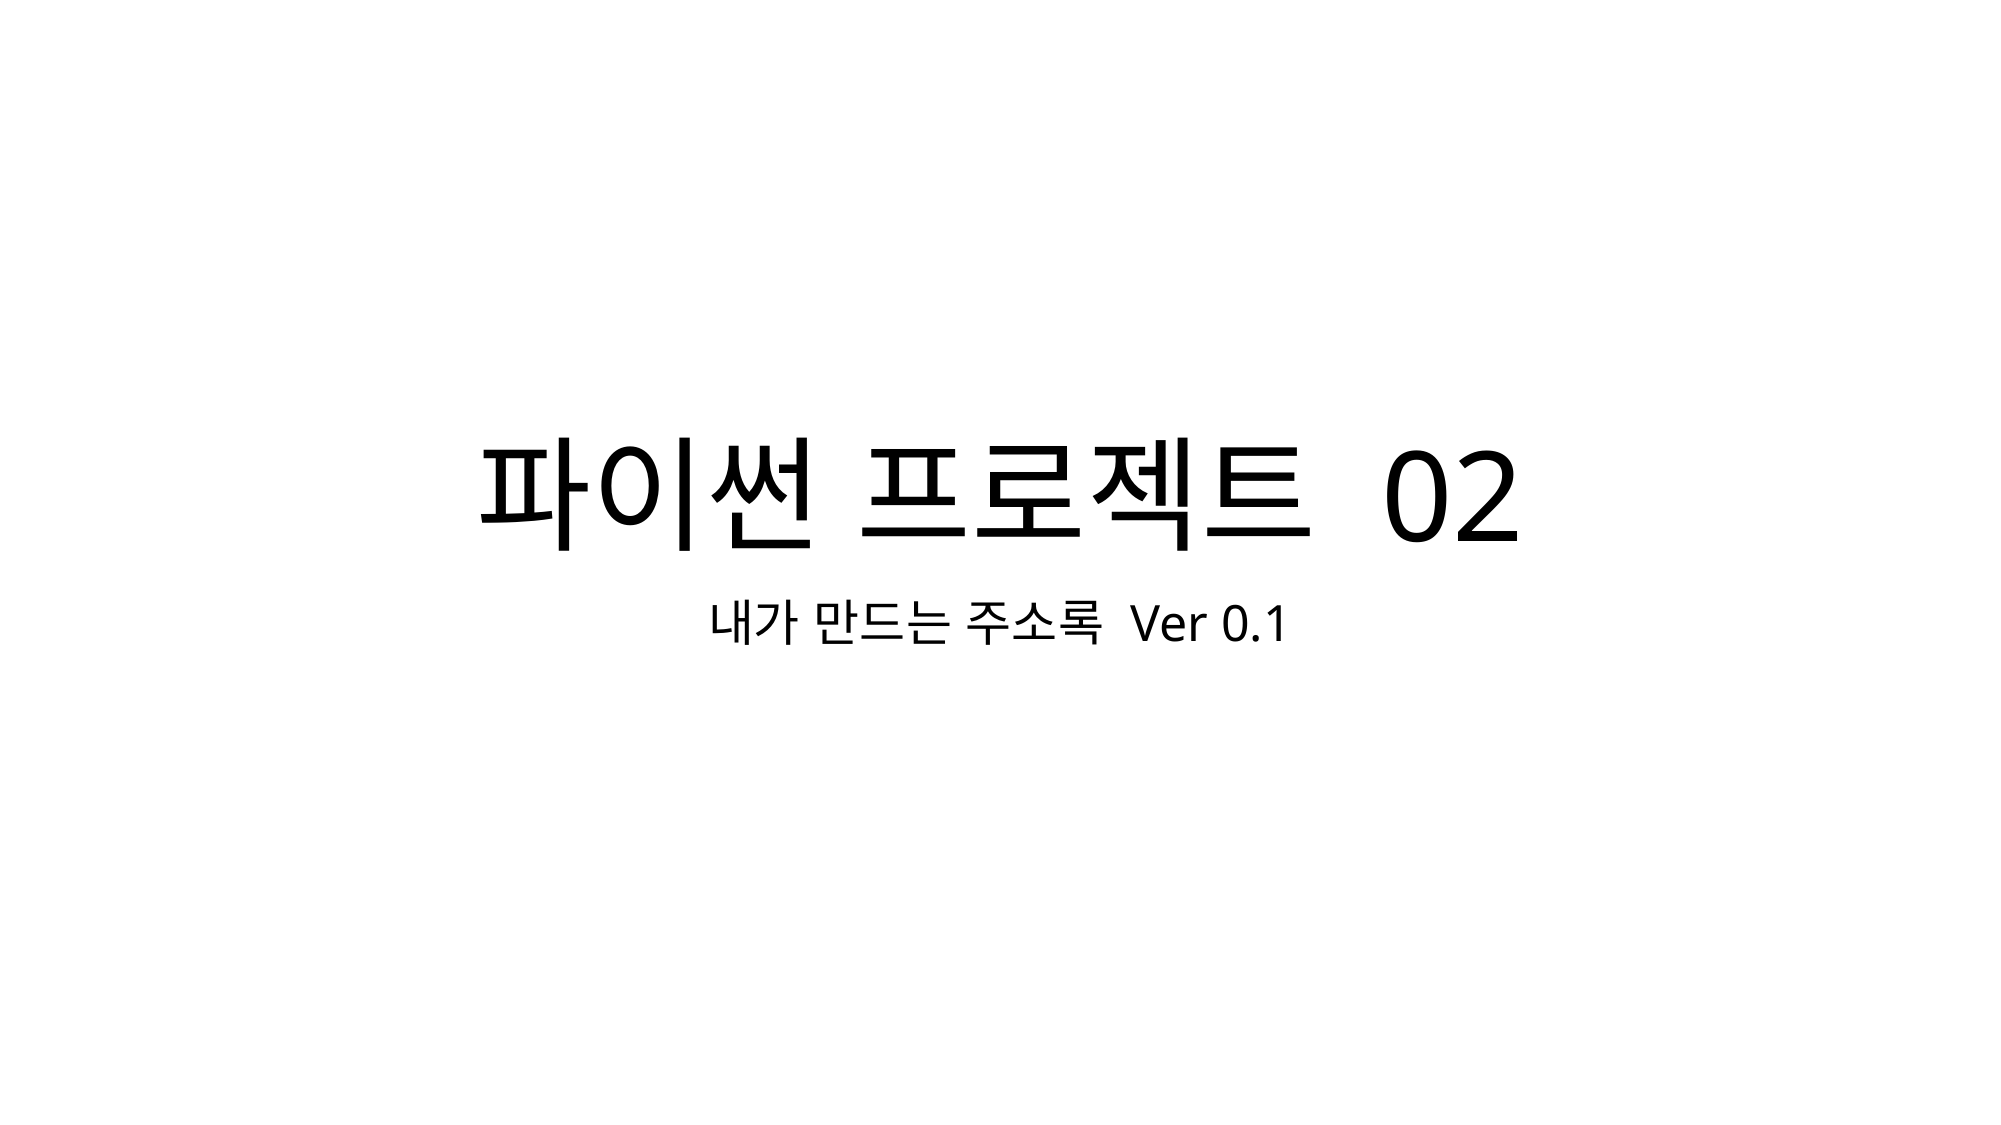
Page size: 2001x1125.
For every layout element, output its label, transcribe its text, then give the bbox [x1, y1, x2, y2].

title 파이썬 프로젝트 02 [249, 184, 1750, 576]
subtitle 내가 만드는 주소록 Ver 0.1 [249, 590, 1750, 863]
